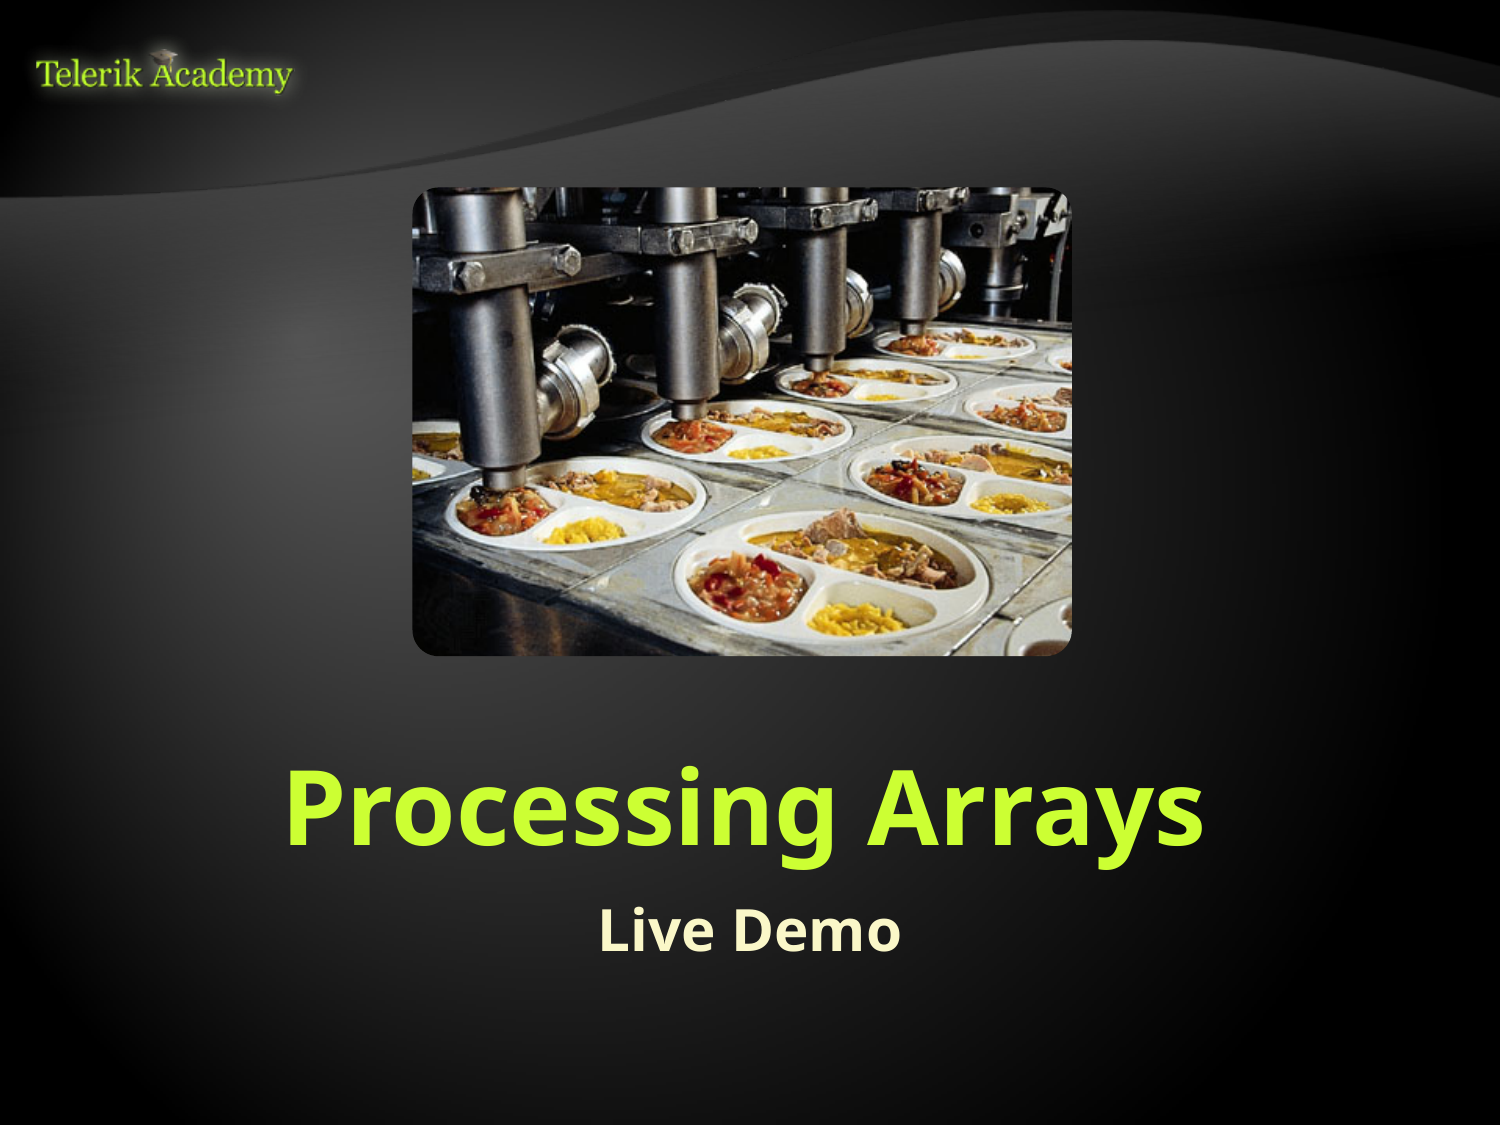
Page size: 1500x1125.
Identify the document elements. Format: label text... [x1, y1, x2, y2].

subtitle Live Demo [75, 881, 1425, 975]
picture [0, 0, 1500, 1125]
title Processing Arrays [171, 736, 1317, 858]
